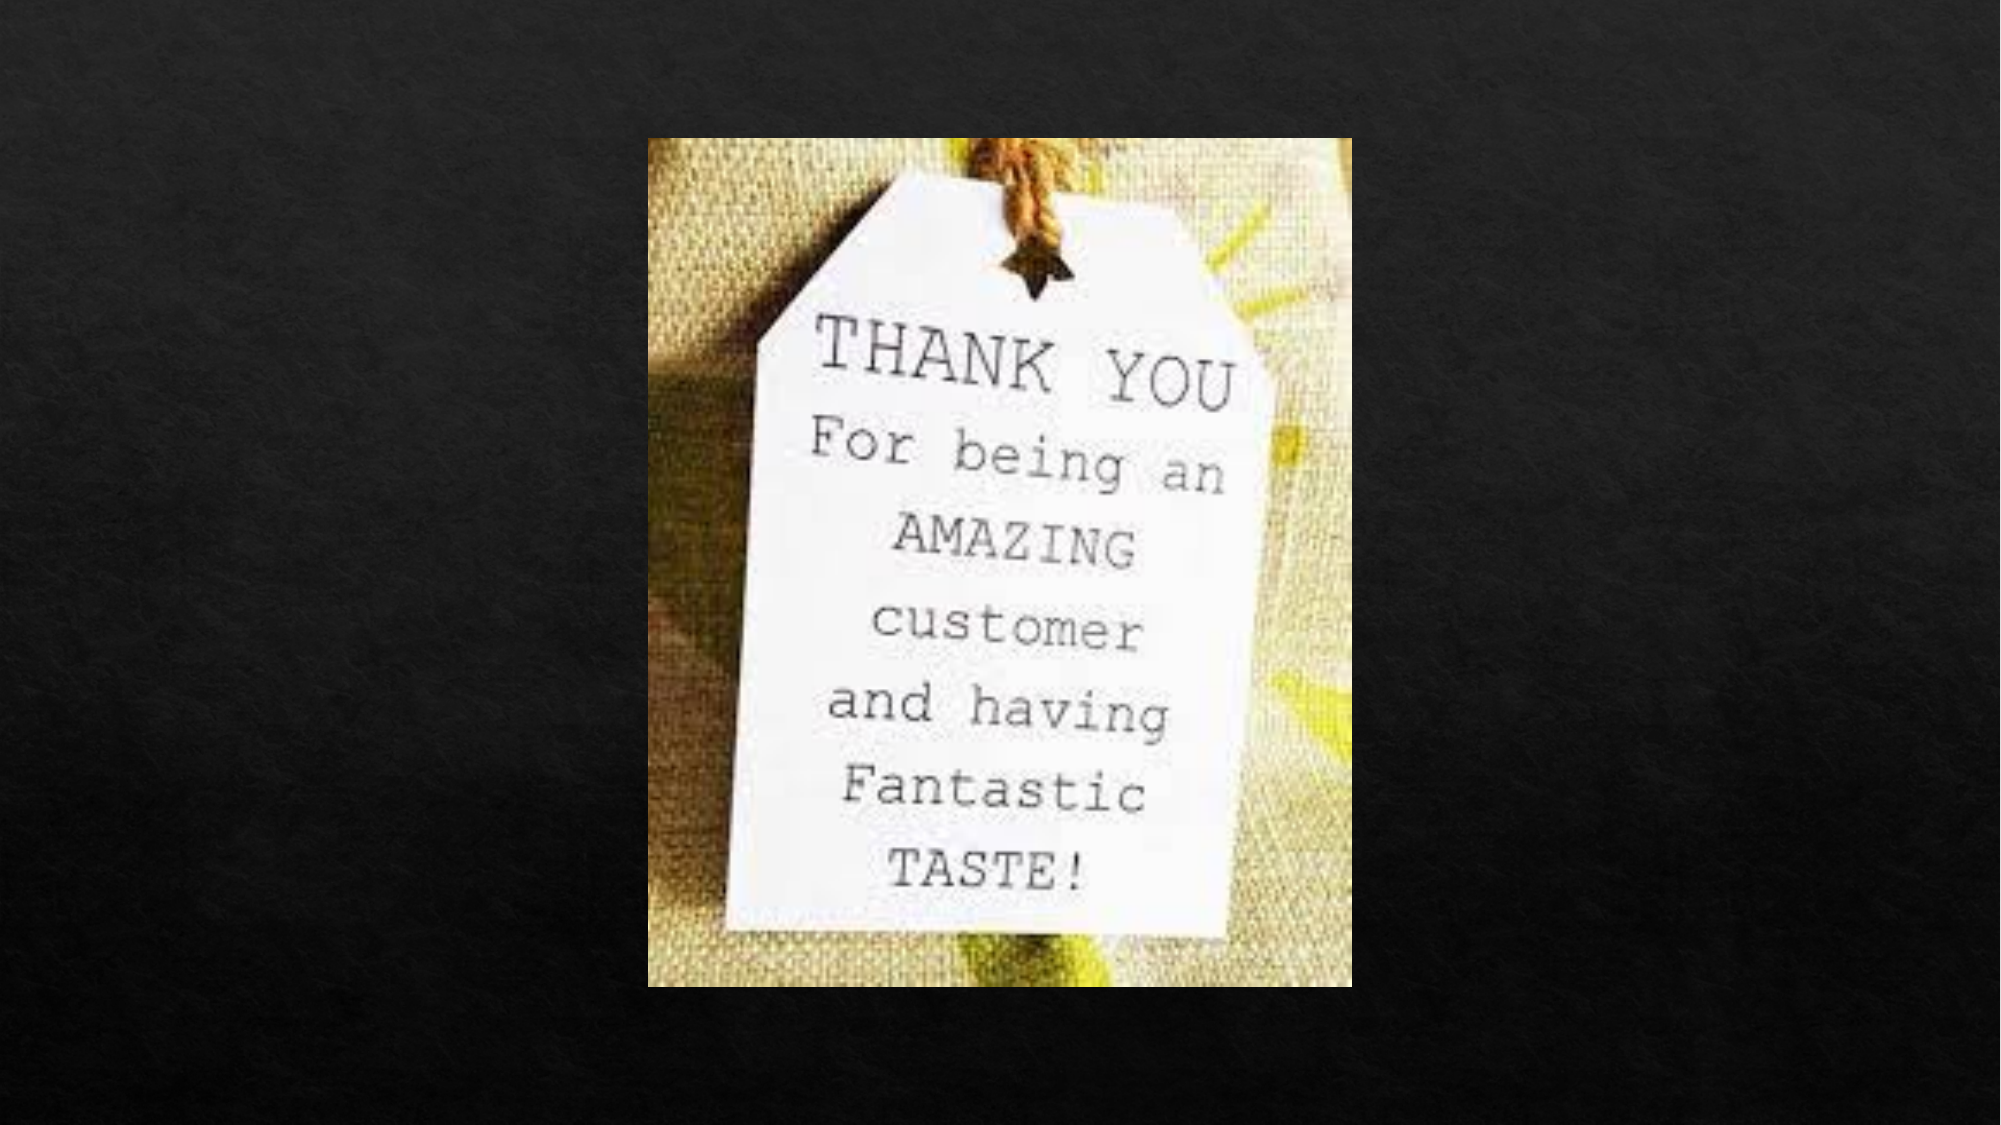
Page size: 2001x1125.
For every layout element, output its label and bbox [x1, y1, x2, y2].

picture [648, 138, 1352, 987]
